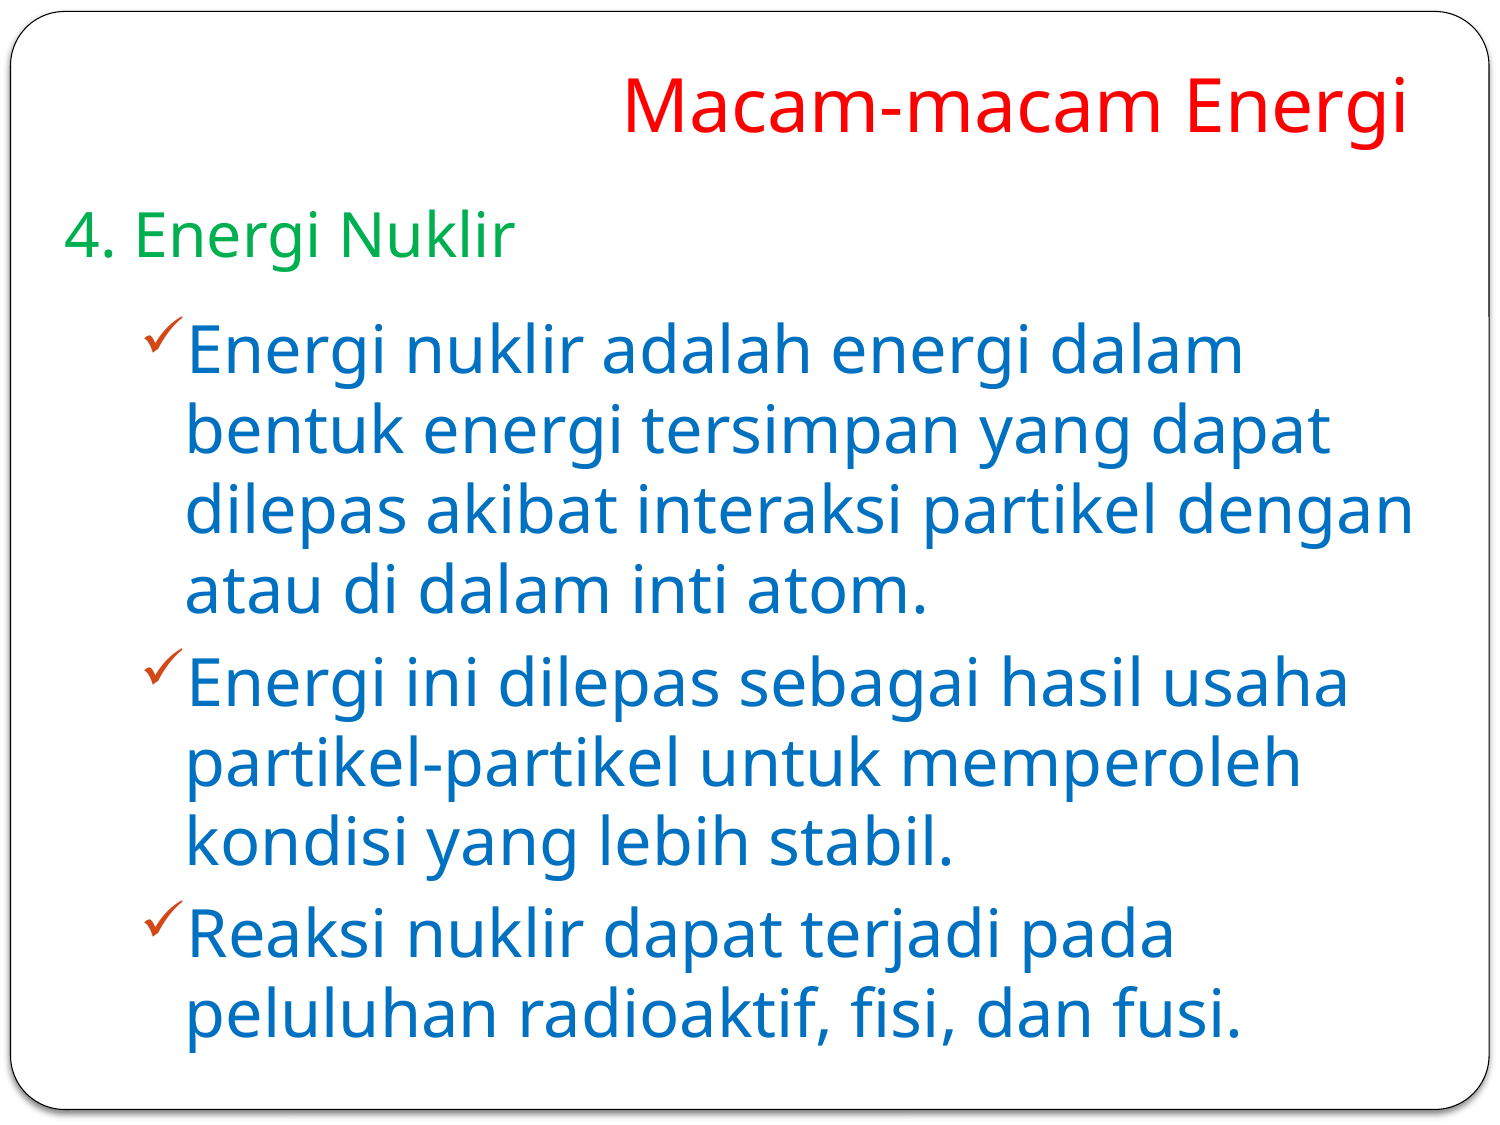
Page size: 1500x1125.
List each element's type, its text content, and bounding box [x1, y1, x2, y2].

title Macam-macam Energi [75, 45, 1425, 163]
list Energi nuklir adalah energi dalam bentuk energi tersimpan yang dapat dilepas akibat interaksi partikel dengan atau di dalam inti atom. Energi ini dilepas sebagai hasil usaha partikel-partikel untuk memperoleh kondisi yang lebih stabil. Reaksi nuklir dapat terjadi pada peluluhan radioaktif, fisi, dan fusi. [125, 299, 1438, 925]
text_box 4. Energi Nuklir [50, 187, 750, 278]
